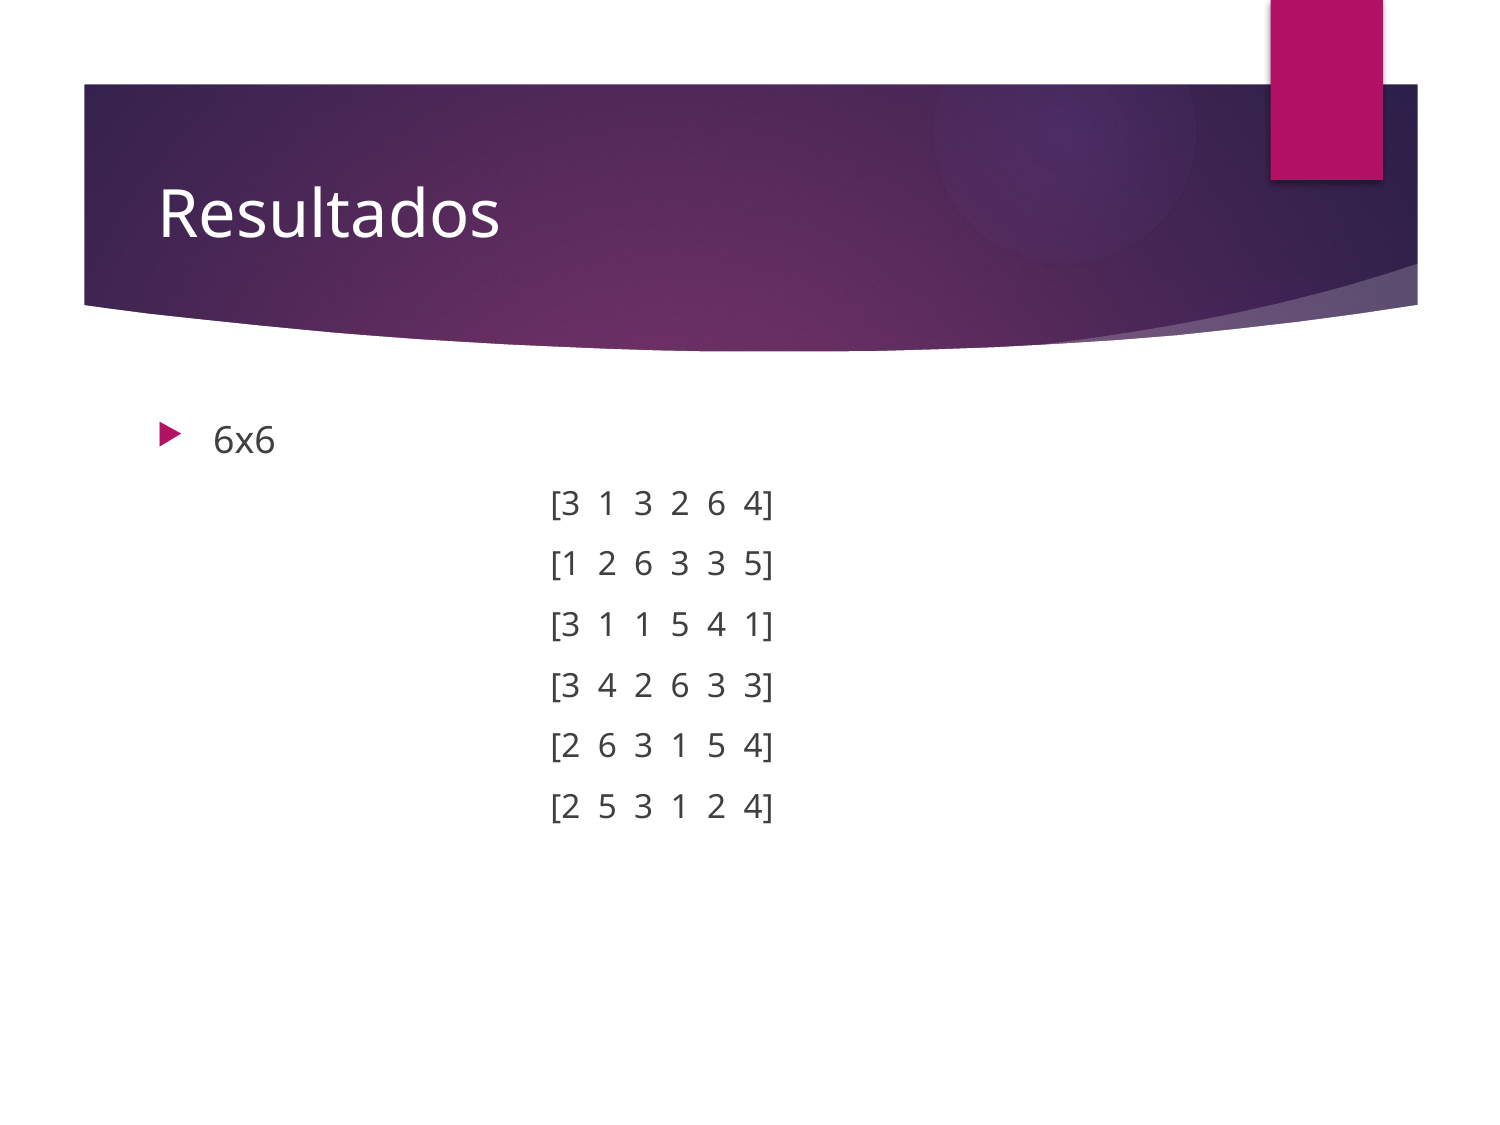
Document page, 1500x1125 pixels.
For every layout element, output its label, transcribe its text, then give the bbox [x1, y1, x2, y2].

list 6x6 [3 1 3 2 6 4] [1 2 6 3 3 5] [3 1 1 5 4 1] [3 4 2 6 3 3] [2 6 3 1 5 4] [2 5 3 1 2 4] [141, 408, 1183, 1083]
title Resultados [142, 152, 1183, 269]
